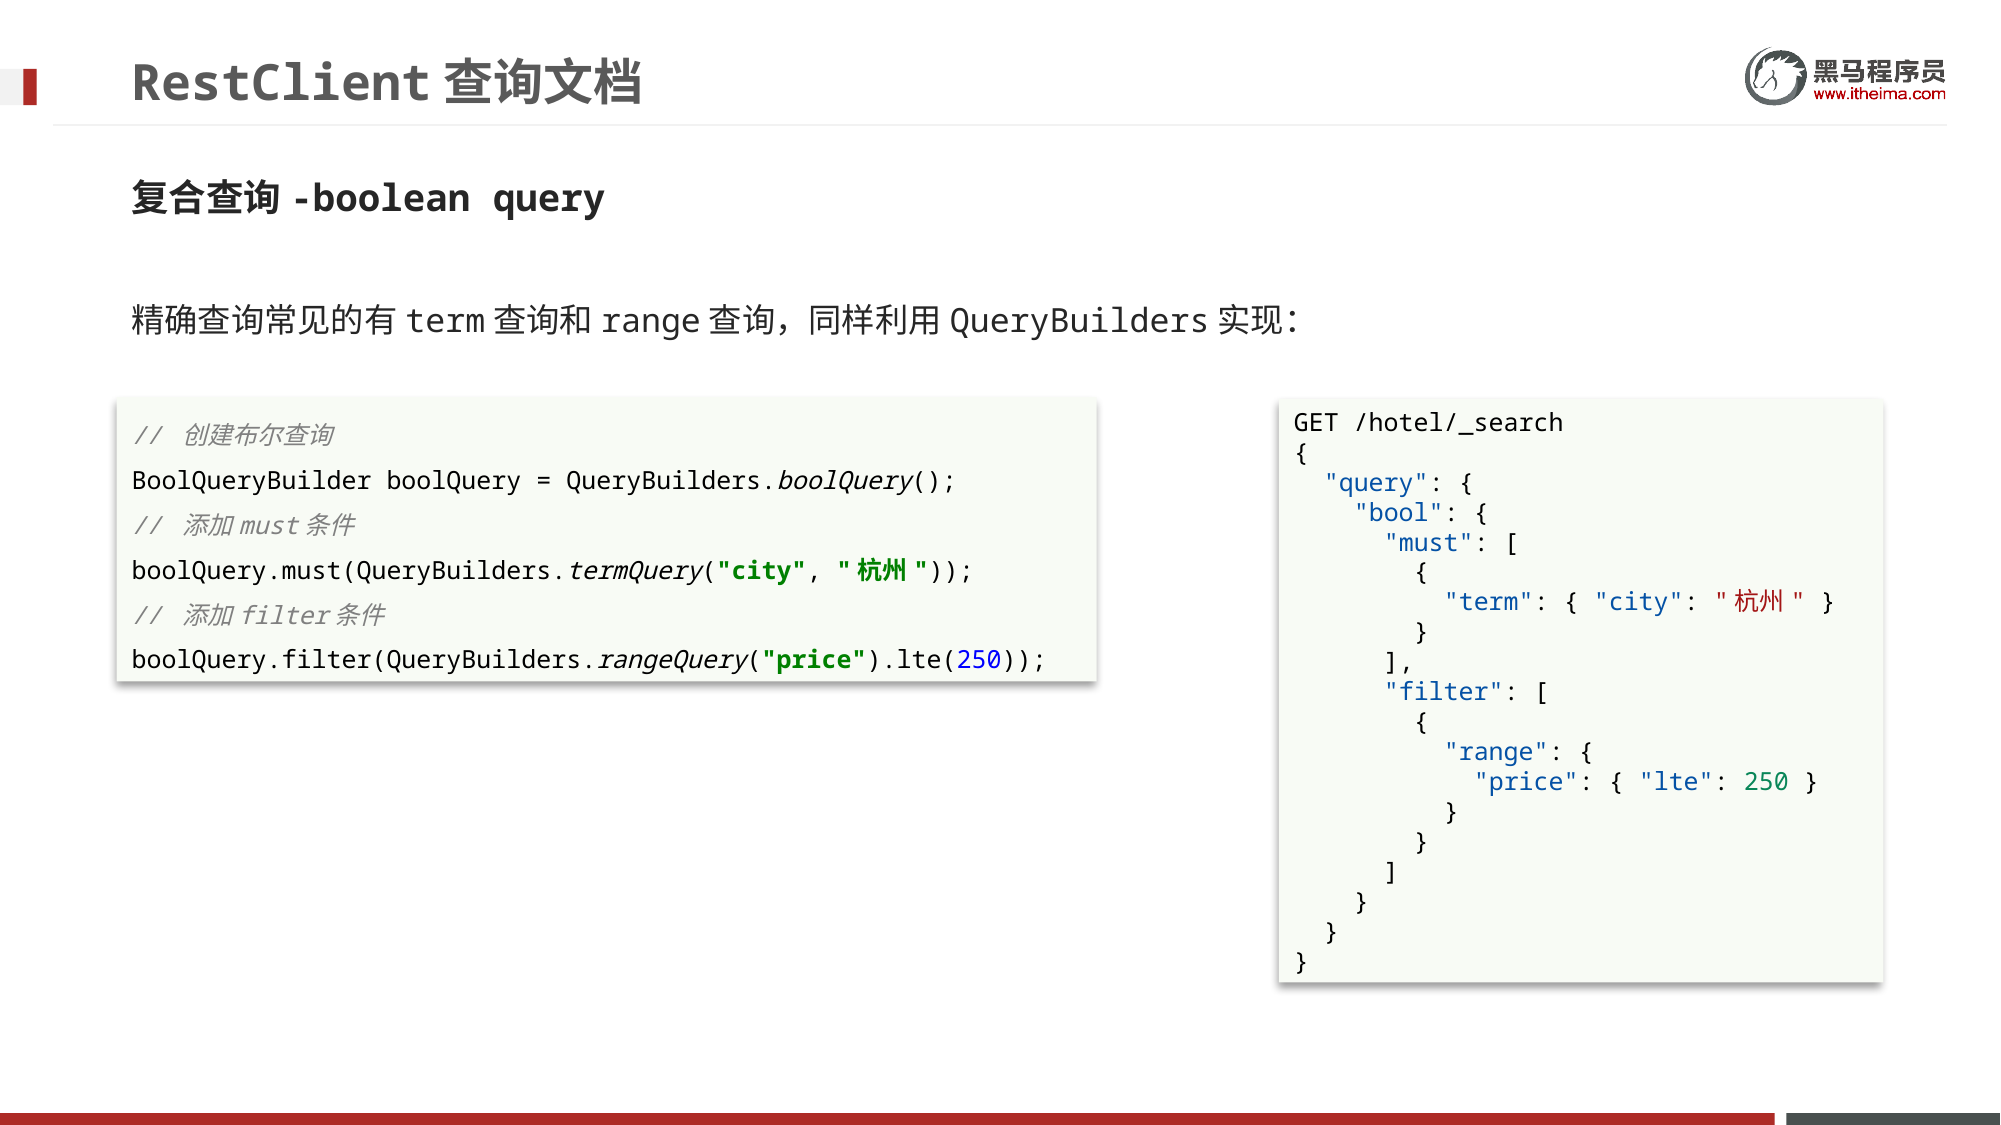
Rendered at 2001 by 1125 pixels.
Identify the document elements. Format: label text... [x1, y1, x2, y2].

text_box // 创建布尔查询 BoolQueryBuilder boolQuery = QueryBuilders.boolQuery(); // 添加must条件 boolQuery.must(QueryBuilders.termQuery("city", "杭州")); // 添加filter条件 boolQuery.filter(QueryBuilders.rangeQuery("price").lte(250)); [116, 397, 1097, 682]
list 复合查询-boolean query [116, 154, 1872, 239]
picture [1744, 46, 1946, 106]
title RestClient查询文档 [116, 38, 1556, 124]
list 精确查询常见的有term查询和range查询，同样利用QueryBuilders实现： [116, 271, 1872, 357]
text_box GET /hotel/_search { "query": { "bool": { "must": [ { "term": { "city": "杭州" } } ], "filter": [ { "range": { "price": { "lte": 250 } } } ] } } } [1278, 398, 1884, 983]
